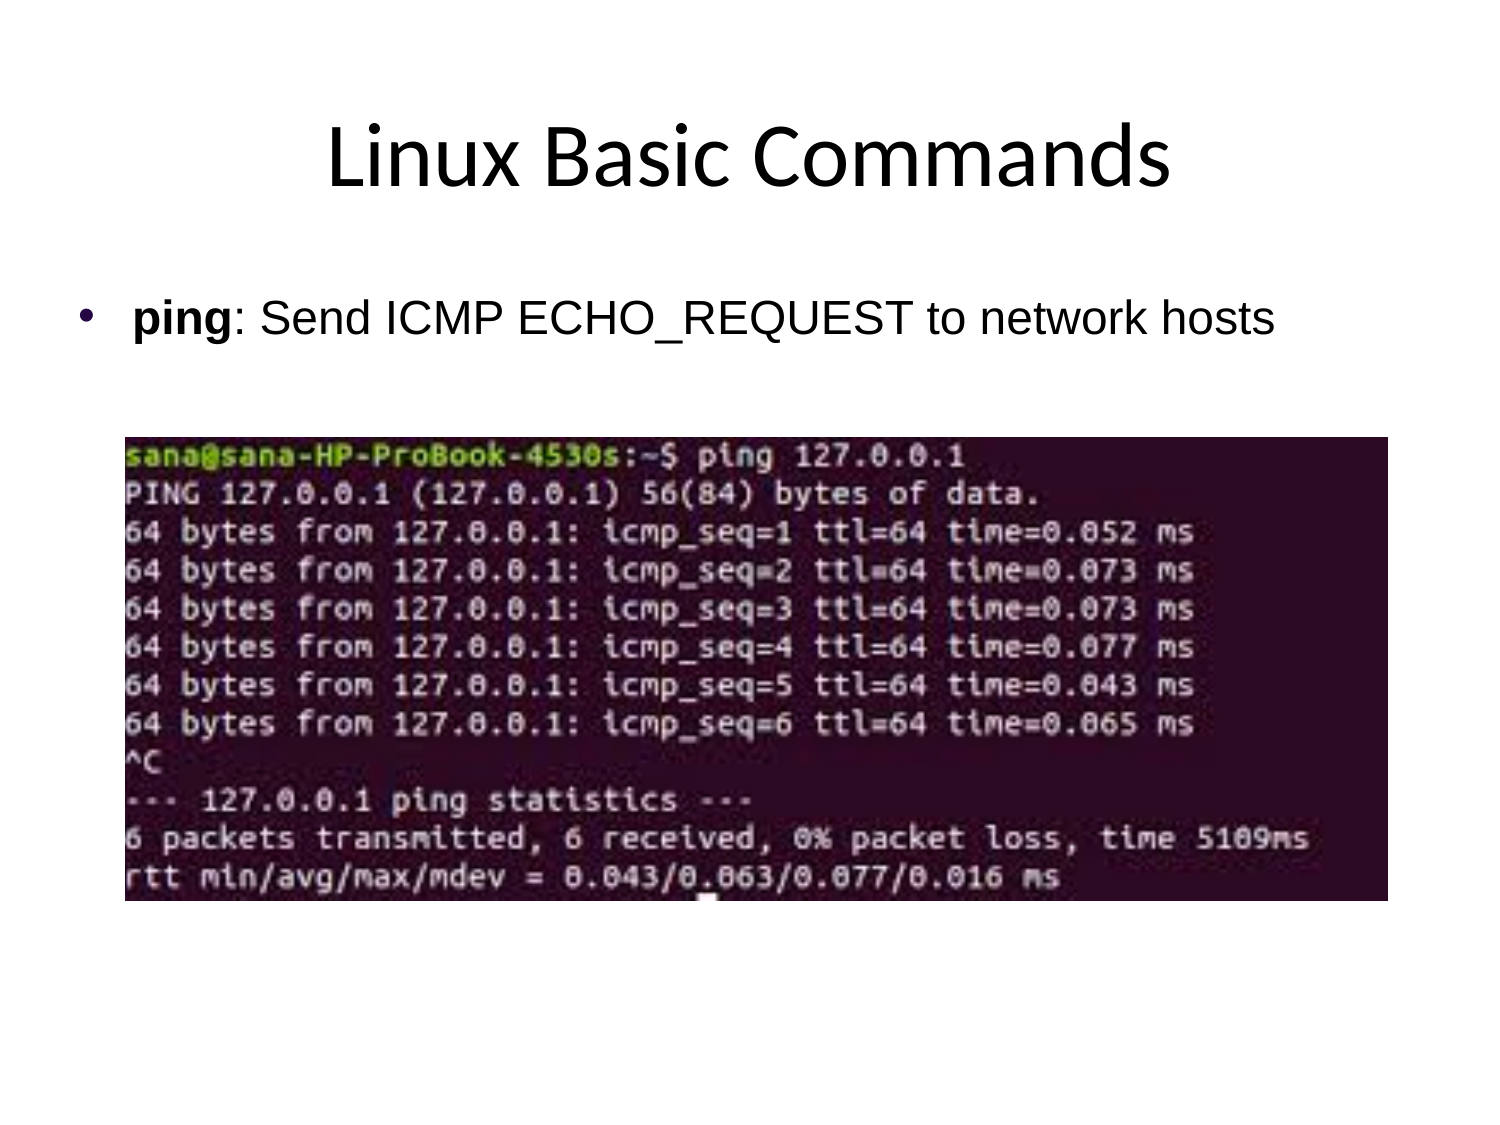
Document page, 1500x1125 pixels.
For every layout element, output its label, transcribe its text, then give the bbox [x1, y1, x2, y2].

text_box Linux Basic Commands [91, 99, 1409, 208]
text_box ping: Send ICMP ECHO_REQUEST to network hosts [37, 275, 1354, 344]
picture [124, 437, 1388, 901]
